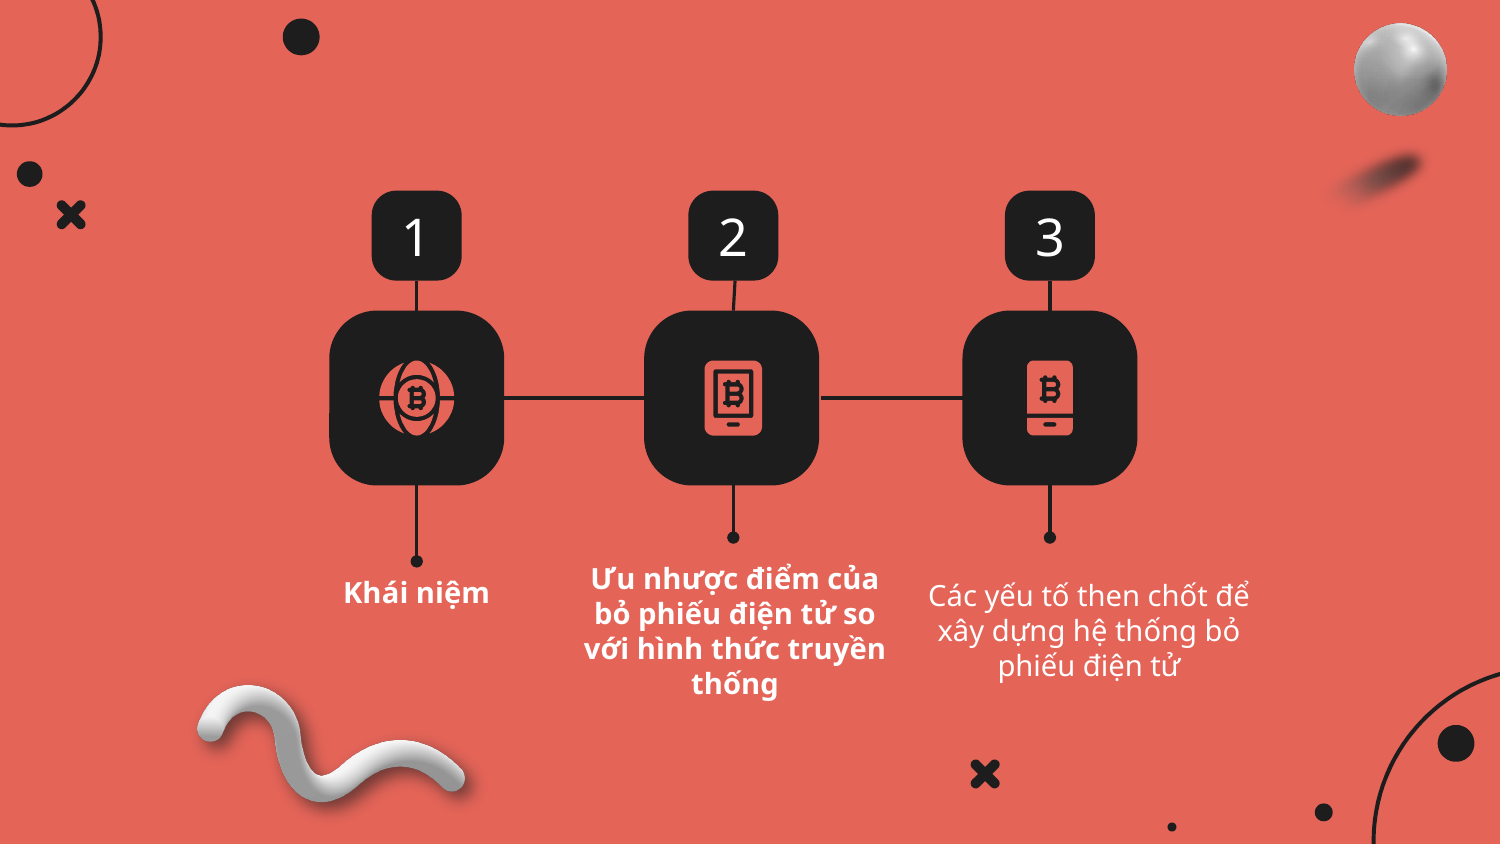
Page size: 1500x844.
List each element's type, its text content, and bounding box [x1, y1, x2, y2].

text_box Các yếu tố then chốt để xây dựng hệ thống bỏ phiếu điện tử [909, 592, 1269, 668]
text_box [704, 360, 763, 436]
text_box [688, 190, 779, 281]
text_box [962, 310, 1138, 486]
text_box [1026, 360, 1074, 436]
text_box Ưu nhược điểm của bỏ phiếu điện tử so với hình thức truyền thống [555, 549, 915, 712]
picture [145, 664, 505, 829]
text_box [378, 360, 455, 436]
text_box [371, 190, 462, 281]
text_box 3 [1011, 211, 1089, 260]
text_box 2 [694, 211, 773, 260]
picture [1319, 23, 1447, 217]
text_box Khái niệm [269, 561, 555, 622]
text_box 1 [377, 211, 456, 260]
text_box [1004, 190, 1095, 281]
text_box [644, 310, 820, 486]
text_box [329, 310, 505, 486]
